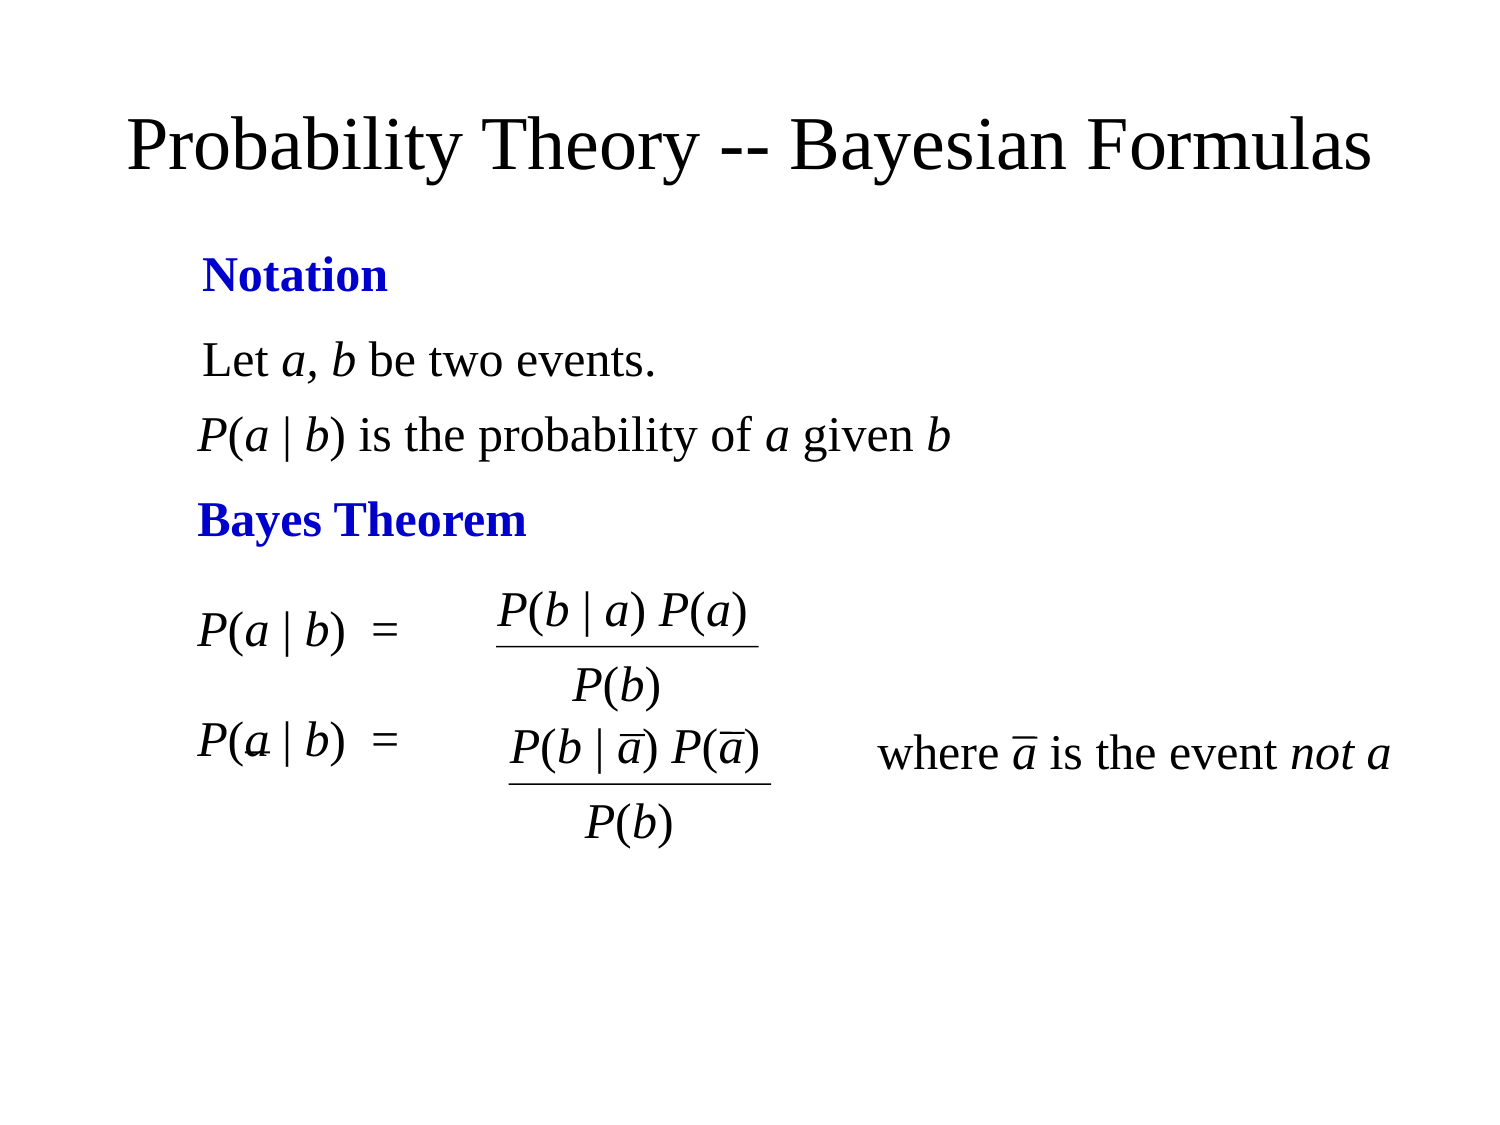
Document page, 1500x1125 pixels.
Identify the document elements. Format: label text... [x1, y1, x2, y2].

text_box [494, 706, 833, 857]
title Probability Theory -- Bayesian Formulas [75, 45, 1425, 233]
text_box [482, 568, 821, 720]
text_box Notation Let a, b be two events. [187, 233, 672, 394]
text_box P(a | b) is the probability of a given b Bayes Theorem P(a | b) = P(a | b) = [182, 394, 1145, 774]
text_box where a is the event not a [862, 712, 1413, 788]
